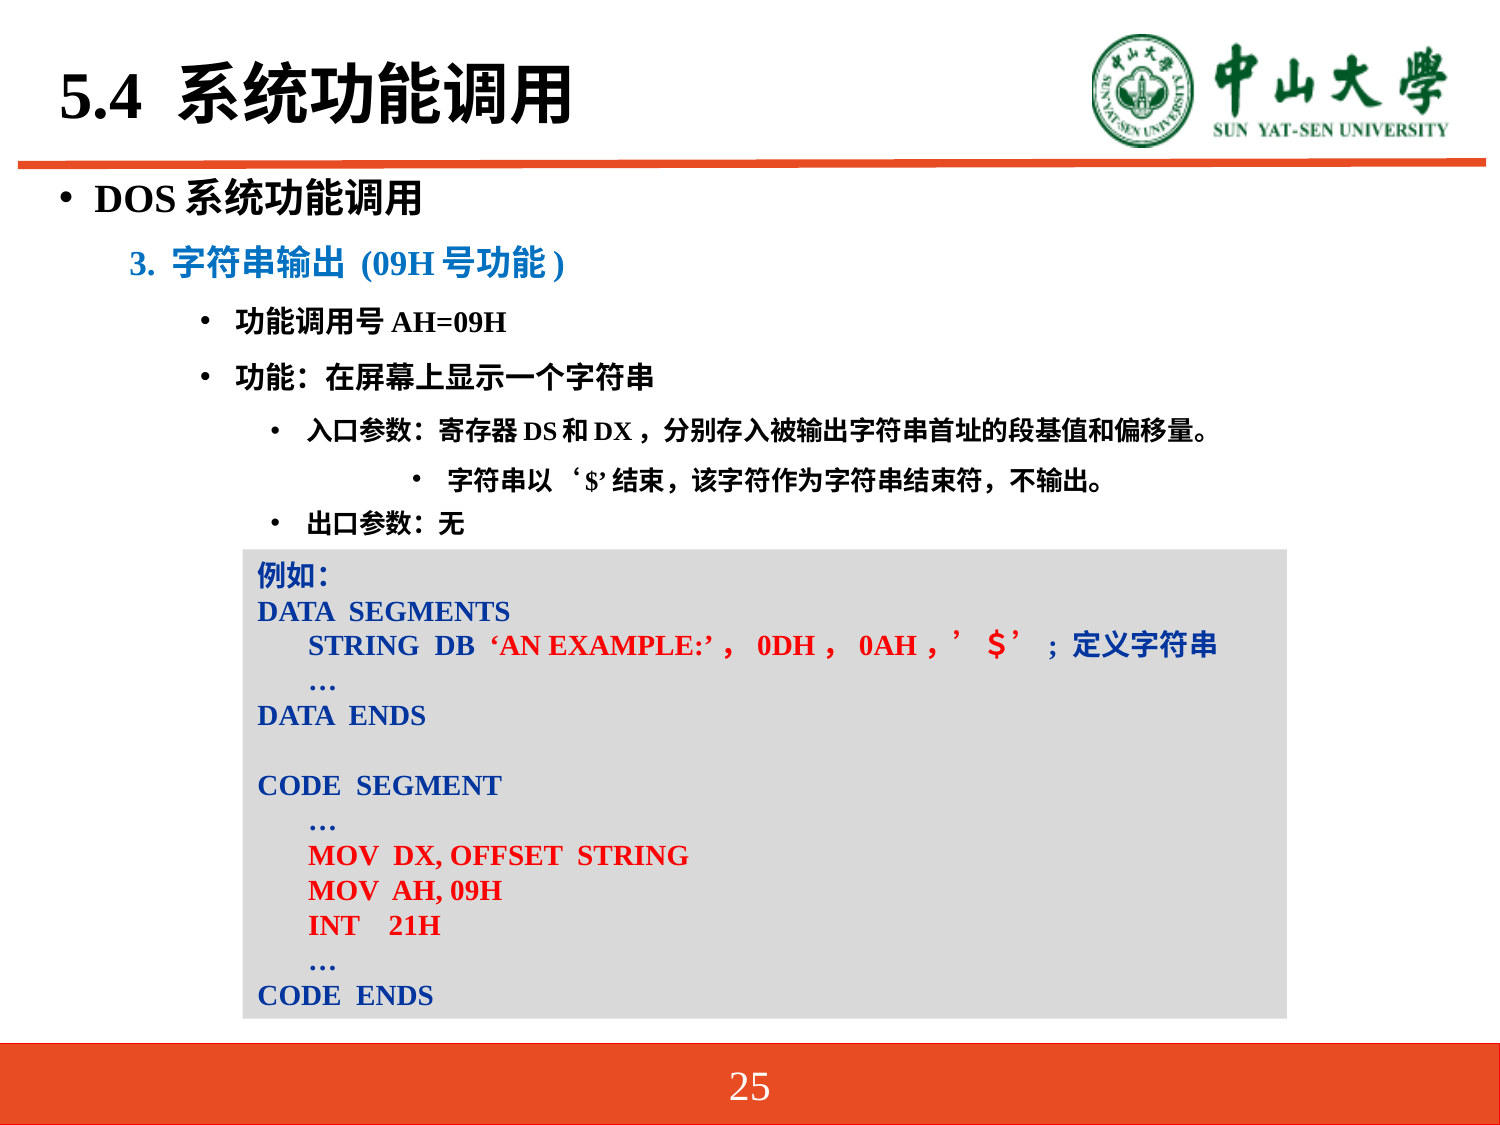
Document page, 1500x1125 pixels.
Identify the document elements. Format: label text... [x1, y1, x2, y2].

title 5.4 系统功能调用 [44, 30, 1461, 163]
slide_number 25 [581, 1054, 919, 1115]
text_box 例如： DATA SEGMENTS STRING DB ‘AN EXAMPLE:’，0DH，0AH，’＄’; 定义字符串 … DATA ENDS CODE SEGMENT … MOV DX, OFFSET STRING MOV AH, 09H INT 21H … CODE ENDS [242, 549, 1287, 1019]
list DOS系统功能调用 3. 字符串输出 (09H号功能) 功能调用号AH=09H 功能：在屏幕上显示一个字符串 入口参数：寄存器DS和DX，分别存入被输出字符串首址的段基值和偏移量。 字符串以‘$’结束，该字符作为字符串结束符，不输出。 出口参数：无 [44, 164, 1355, 549]
